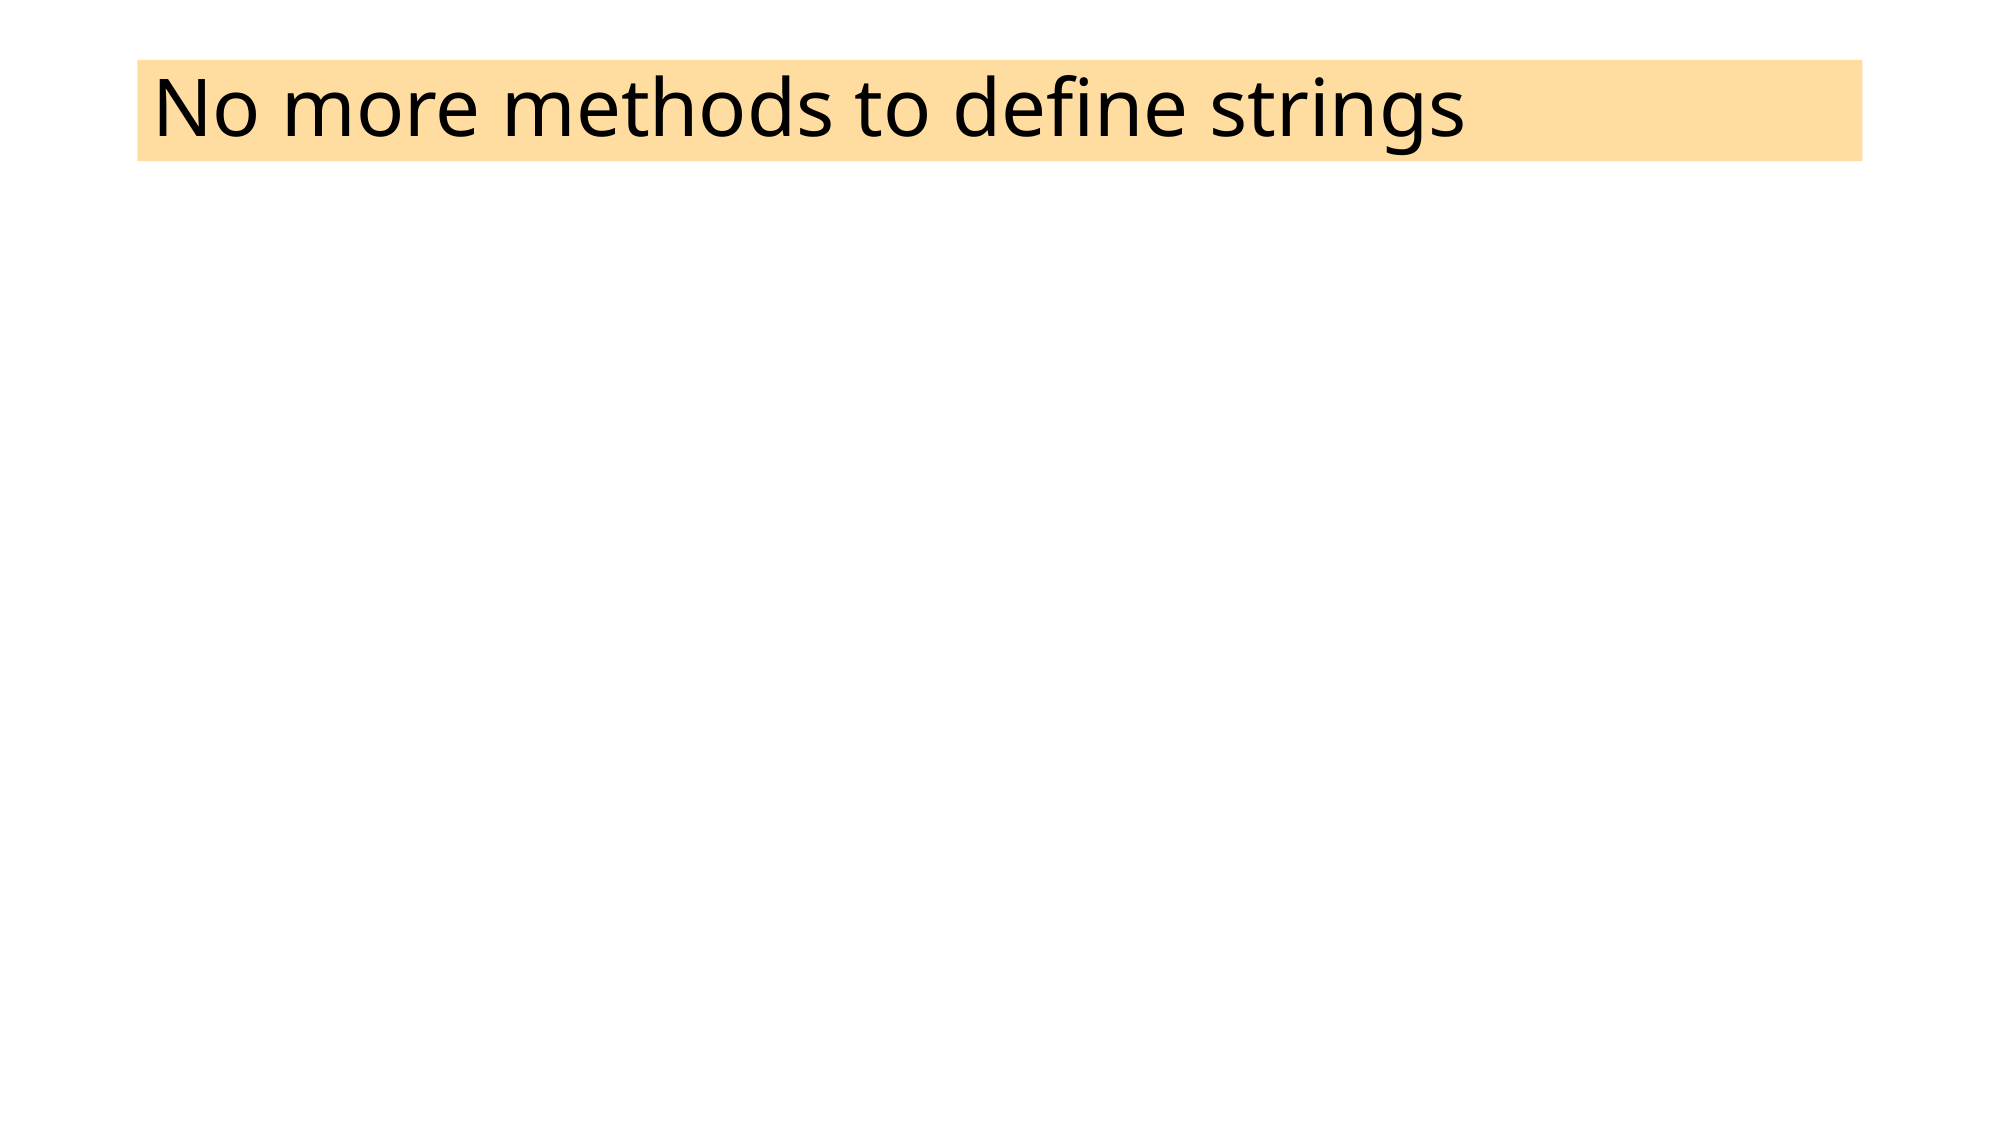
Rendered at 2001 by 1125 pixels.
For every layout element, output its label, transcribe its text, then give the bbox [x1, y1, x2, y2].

title No more methods to define strings [137, 59, 1863, 162]
